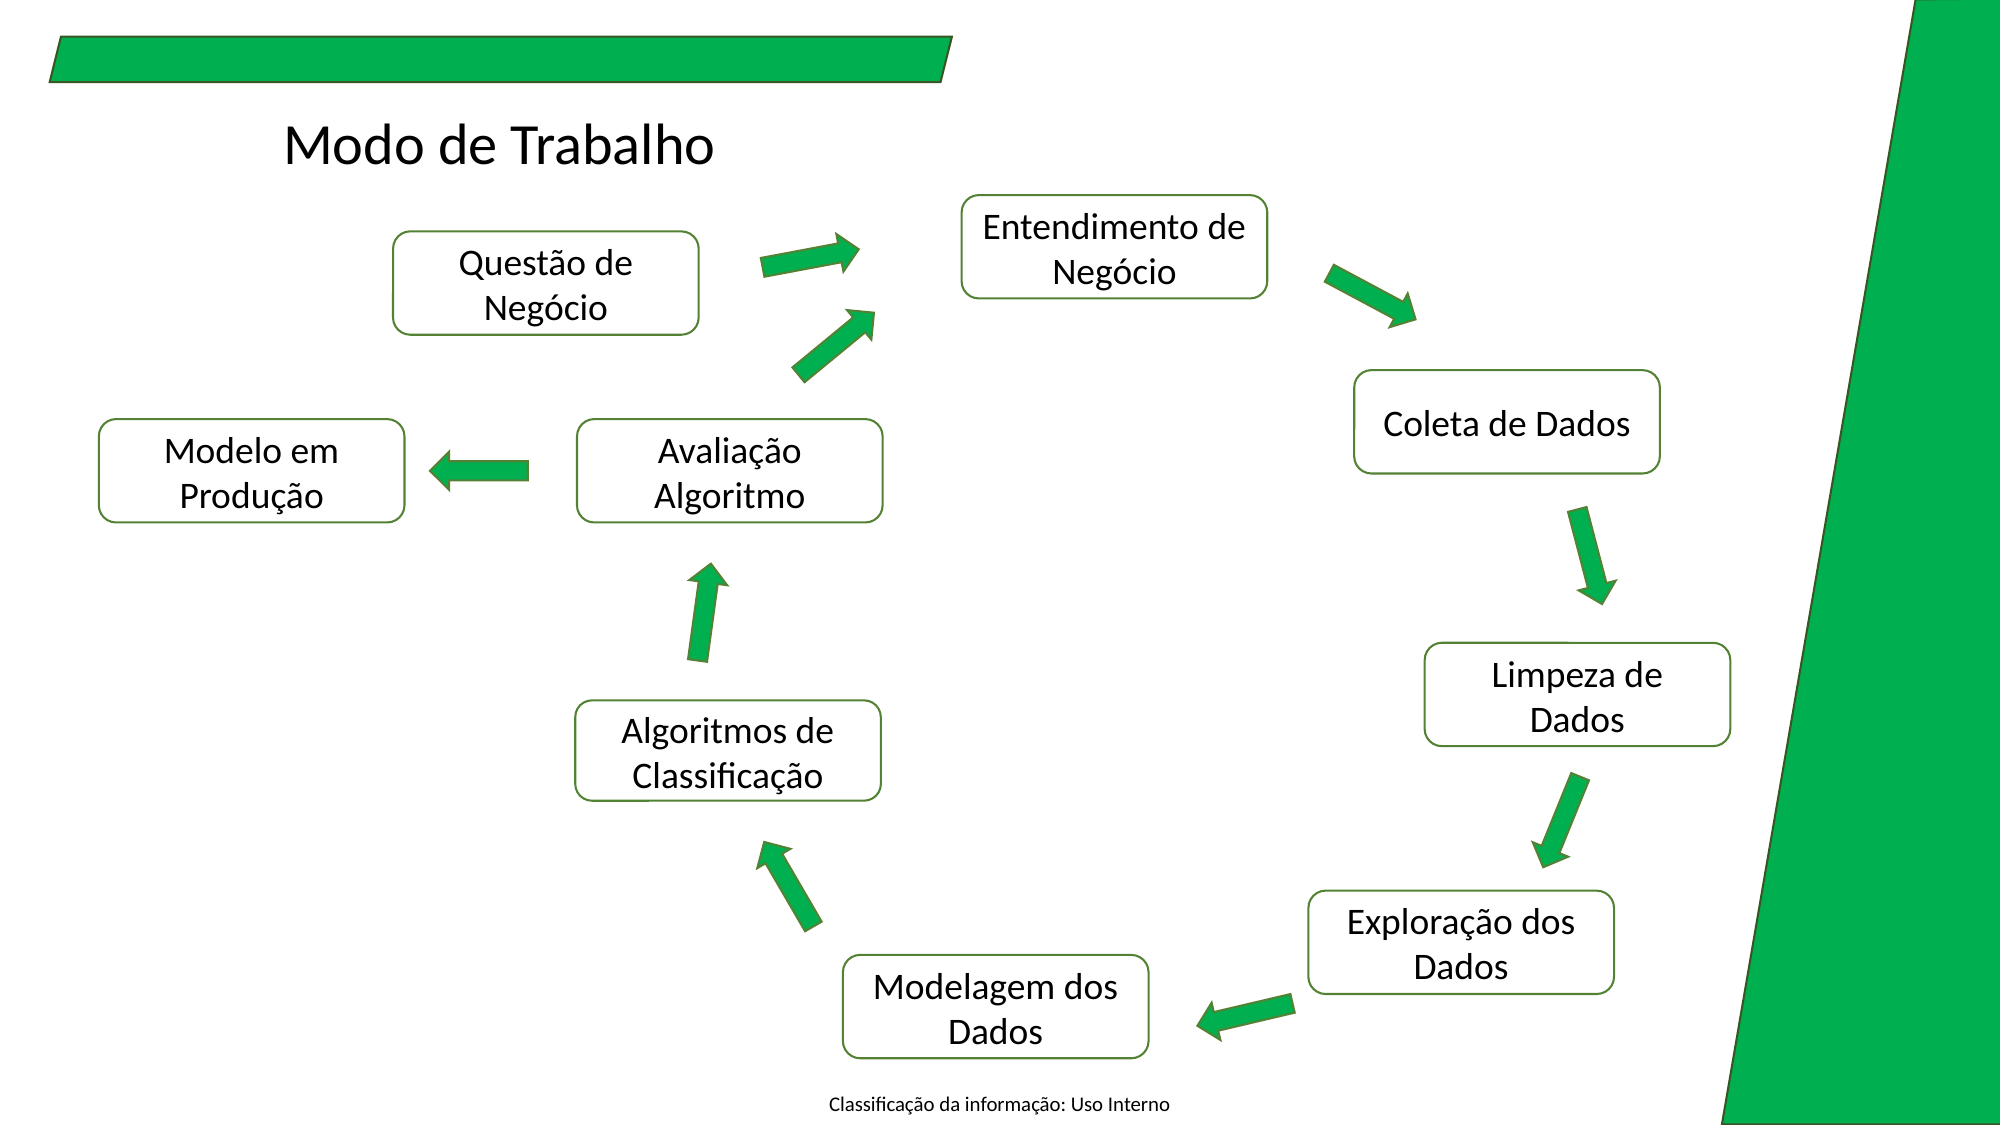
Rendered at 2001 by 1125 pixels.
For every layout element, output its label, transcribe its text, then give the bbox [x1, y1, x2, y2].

text_box Exploração dos Dados [1307, 889, 1616, 996]
text_box Algoritmos de Classificação [574, 699, 882, 802]
text_box [791, 308, 876, 384]
text_box Questão de Negócio [391, 230, 700, 336]
text_box [428, 449, 529, 493]
text_box [686, 562, 730, 663]
text_box [759, 231, 861, 278]
text_box [755, 840, 824, 933]
text_box Coleta de Dados [1353, 369, 1661, 475]
text_box [1323, 263, 1417, 329]
text_box Modelo em Produção [97, 418, 406, 524]
text_box Entendimento de Negócio [960, 194, 1269, 300]
text_box Modo de Trabalho [48, 99, 951, 185]
text_box [48, 35, 954, 84]
text_box Modelagem dos Dados [841, 953, 1150, 1060]
text_box [1195, 992, 1296, 1043]
text_box Limpeza de Dados [1423, 641, 1732, 748]
text_box [1566, 505, 1618, 606]
text_box [1720, 0, 2000, 1125]
text_box Avaliação Algoritmo [575, 418, 884, 524]
text_box [1530, 771, 1591, 869]
